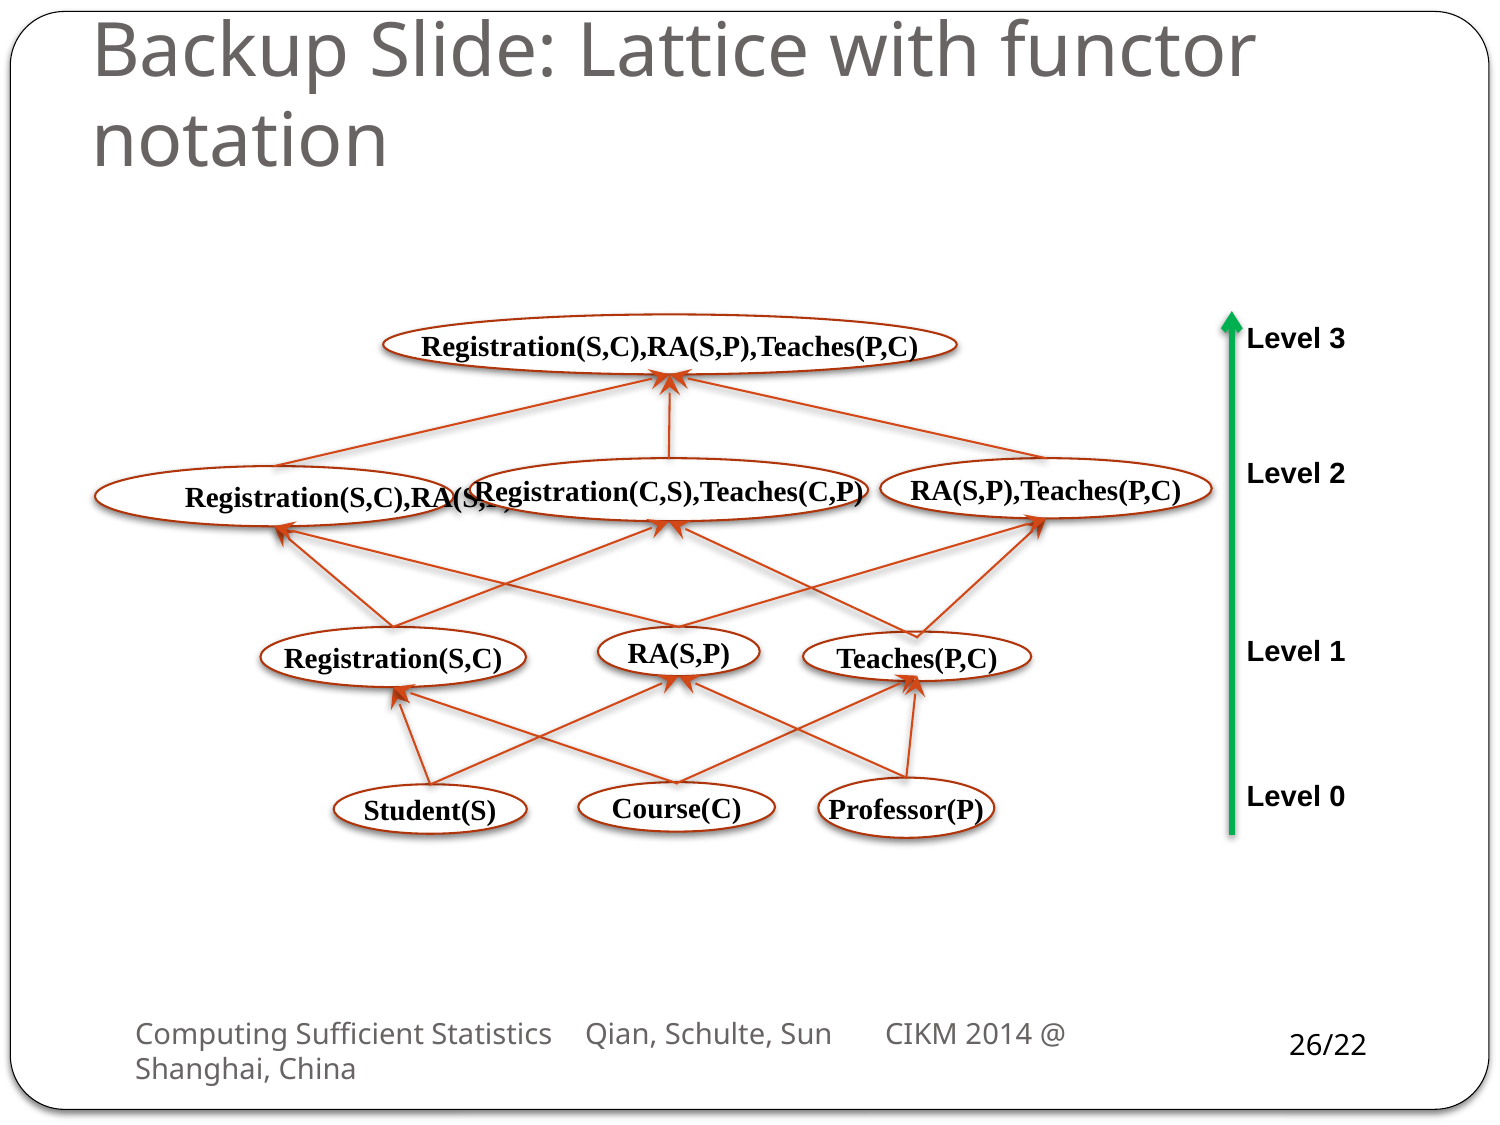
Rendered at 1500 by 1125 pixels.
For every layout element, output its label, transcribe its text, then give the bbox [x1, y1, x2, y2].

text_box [94, 310, 1384, 839]
title Backup Slide: Lattice with functor notation [76, 53, 1500, 196]
footer Computing Sufficient Statistics Qian, Schulte, Sun CIKM 2014 @ Shanghai, China [120, 1012, 1085, 1088]
